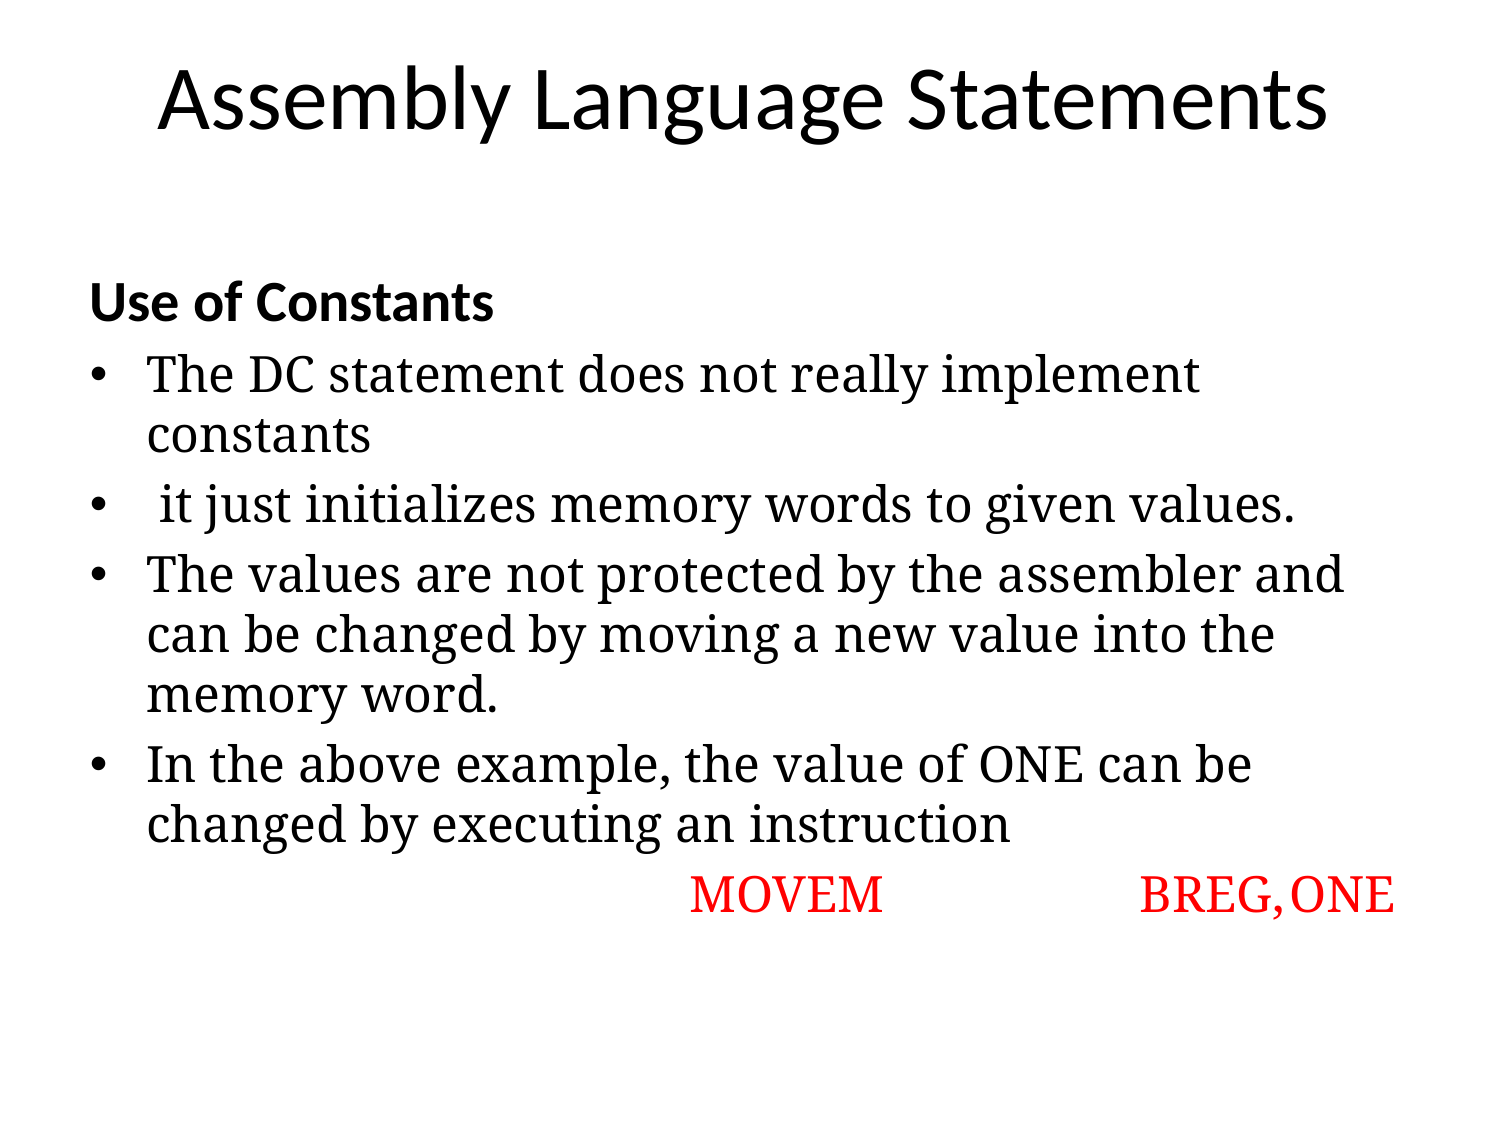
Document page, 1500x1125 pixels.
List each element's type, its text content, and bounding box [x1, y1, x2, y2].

list Use of Constants The DC statement does not really implement constants it just initializes memory words to given values. The values are not protected by the assembler and can be changed by moving a new value into the memory word. In the above example, the value of ONE can be changed by executing an instruction MOVEM BREG, ONE [74, 263, 1425, 993]
title Assembly Language Statements [69, 6, 1420, 181]
